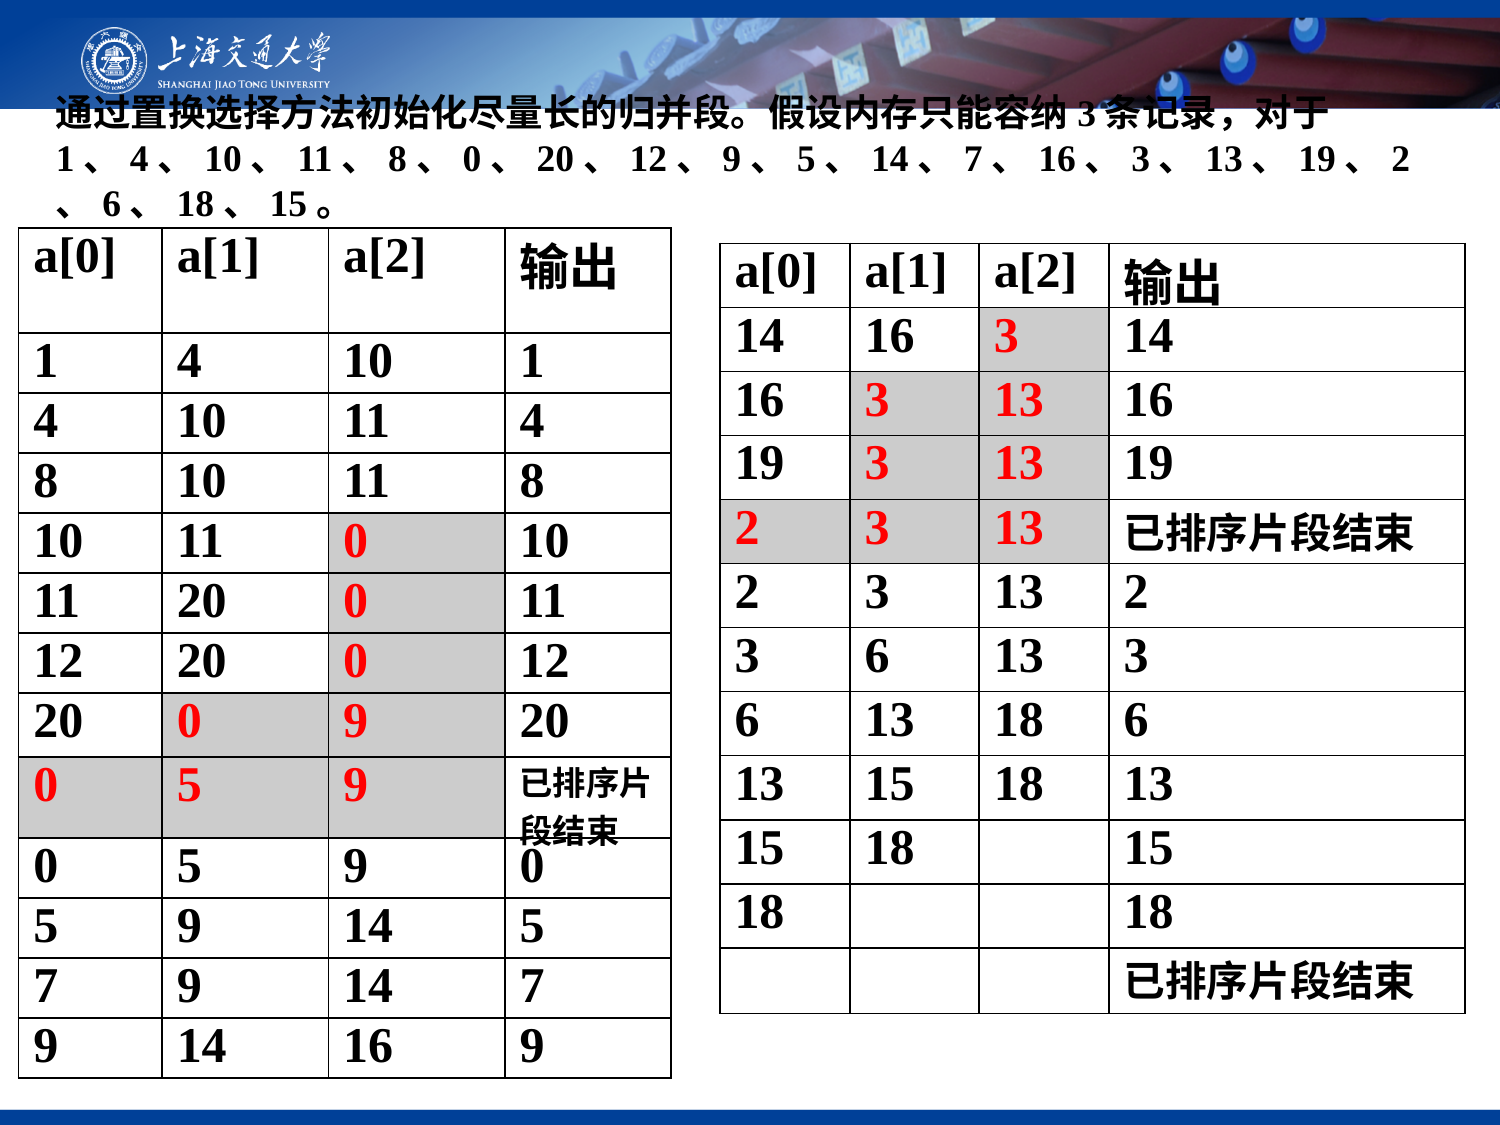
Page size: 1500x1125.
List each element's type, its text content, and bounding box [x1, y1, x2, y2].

text_box 通过置换选择方法初始化尽量长的归并段。假设内存只能容纳3条记录，对于1、4、10、11、8、0、20、12、9、5、14、7、16、3、13、19、2、6、18、15。 [41, 81, 1447, 231]
table_cell 7 [19, 959, 161, 1017]
table_cell 20 [19, 694, 161, 756]
table_cell 5 [163, 758, 328, 837]
table_cell 0 [329, 634, 504, 692]
table_cell 15 [1110, 821, 1464, 883]
table_cell 11 [19, 574, 161, 632]
table_cell 20 [163, 634, 328, 692]
table_cell 3 [851, 436, 978, 499]
table_cell 13 [1110, 756, 1464, 819]
table_cell 4 [19, 394, 161, 452]
table_cell 15 [721, 821, 849, 883]
table_cell 0 [329, 574, 504, 632]
table_cell 13 [980, 564, 1108, 627]
table_cell 18 [1110, 885, 1464, 947]
table_cell 2 [721, 564, 849, 627]
table_cell 14 [1110, 308, 1464, 371]
table_cell 13 [721, 756, 849, 819]
table_cell 10 [163, 454, 328, 512]
table_cell 3 [721, 628, 849, 691]
table_cell 5 [19, 899, 161, 957]
table_cell 11 [329, 394, 504, 452]
table_cell 1 [506, 334, 670, 392]
table_cell [851, 885, 978, 947]
table_cell 8 [506, 454, 670, 512]
table_cell 9 [19, 1019, 161, 1077]
table_cell [721, 949, 849, 1013]
table_cell 13 [980, 628, 1108, 691]
table_cell 6 [1110, 692, 1464, 755]
table_cell 1 [19, 334, 161, 392]
table_cell 6 [851, 628, 978, 691]
table_cell 5 [163, 839, 328, 897]
picture [0, 18, 1500, 109]
table_cell 11 [329, 454, 504, 512]
table_cell 11 [163, 514, 328, 572]
table_cell 0 [329, 514, 504, 572]
table_header a[2] [329, 229, 504, 332]
table_cell 18 [851, 821, 978, 883]
table_cell [980, 949, 1108, 1013]
table_cell 10 [19, 514, 161, 572]
table_cell 18 [721, 885, 849, 947]
table_cell 18 [980, 756, 1108, 819]
table_cell 10 [506, 514, 670, 572]
table_cell 14 [721, 308, 849, 371]
table_cell 19 [1110, 436, 1464, 499]
table_cell 14 [163, 1019, 328, 1077]
table_cell [980, 821, 1108, 883]
table_cell [851, 949, 978, 1013]
table_cell 13 [980, 372, 1108, 435]
table_cell 12 [506, 634, 670, 692]
table_cell 2 [1110, 564, 1464, 627]
table_cell 0 [19, 758, 161, 837]
table_cell 4 [163, 334, 328, 392]
table_cell 0 [163, 694, 328, 756]
table_header a[1] [851, 244, 978, 307]
table_cell 3 [851, 372, 978, 435]
table_cell 11 [506, 574, 670, 632]
table_cell 14 [329, 899, 504, 957]
table_cell 3 [1110, 628, 1464, 691]
table_cell 9 [506, 1019, 670, 1077]
table_cell 16 [1110, 372, 1464, 435]
table_cell 0 [506, 839, 670, 897]
table_cell 9 [329, 694, 504, 756]
table_header a[2] [980, 244, 1108, 307]
table_cell 0 [19, 839, 161, 897]
table_cell 18 [980, 692, 1108, 755]
table_cell 13 [851, 692, 978, 755]
table_cell [980, 885, 1108, 947]
table_header 输出 [1110, 244, 1464, 307]
table_cell 9 [163, 899, 328, 957]
table_header a[0] [721, 244, 849, 307]
table_cell 5 [506, 899, 670, 957]
table_header a[0] [19, 229, 161, 332]
table_header a[1] [163, 229, 328, 332]
table_cell 12 [19, 634, 161, 692]
table_cell 已排序片段结束 [1110, 500, 1464, 563]
table_cell 15 [851, 756, 978, 819]
table_cell 16 [721, 372, 849, 435]
table_cell 13 [980, 436, 1108, 499]
table_cell 3 [851, 564, 978, 627]
table_cell 9 [329, 758, 504, 837]
table_cell 10 [329, 334, 504, 392]
table_cell 4 [506, 394, 670, 452]
table_header 输出 [506, 229, 670, 332]
table_cell 14 [329, 959, 504, 1017]
table_cell 13 [980, 500, 1108, 563]
table_cell 10 [163, 394, 328, 452]
table_cell 20 [506, 694, 670, 756]
table_cell 6 [721, 692, 849, 755]
table_cell 7 [506, 959, 670, 1017]
table_cell 3 [980, 308, 1108, 371]
table_cell 8 [19, 454, 161, 512]
table_cell 16 [329, 1019, 504, 1077]
table_cell 9 [329, 839, 504, 897]
table_cell 19 [721, 436, 849, 499]
table_cell 16 [851, 308, 978, 371]
table_cell 已排序片段结束 [506, 758, 670, 837]
table_cell 3 [851, 500, 978, 563]
table_cell 9 [163, 959, 328, 1017]
table_cell 2 [721, 500, 849, 563]
table_cell 20 [163, 574, 328, 632]
table_cell 已排序片段结束 [1110, 949, 1464, 1013]
